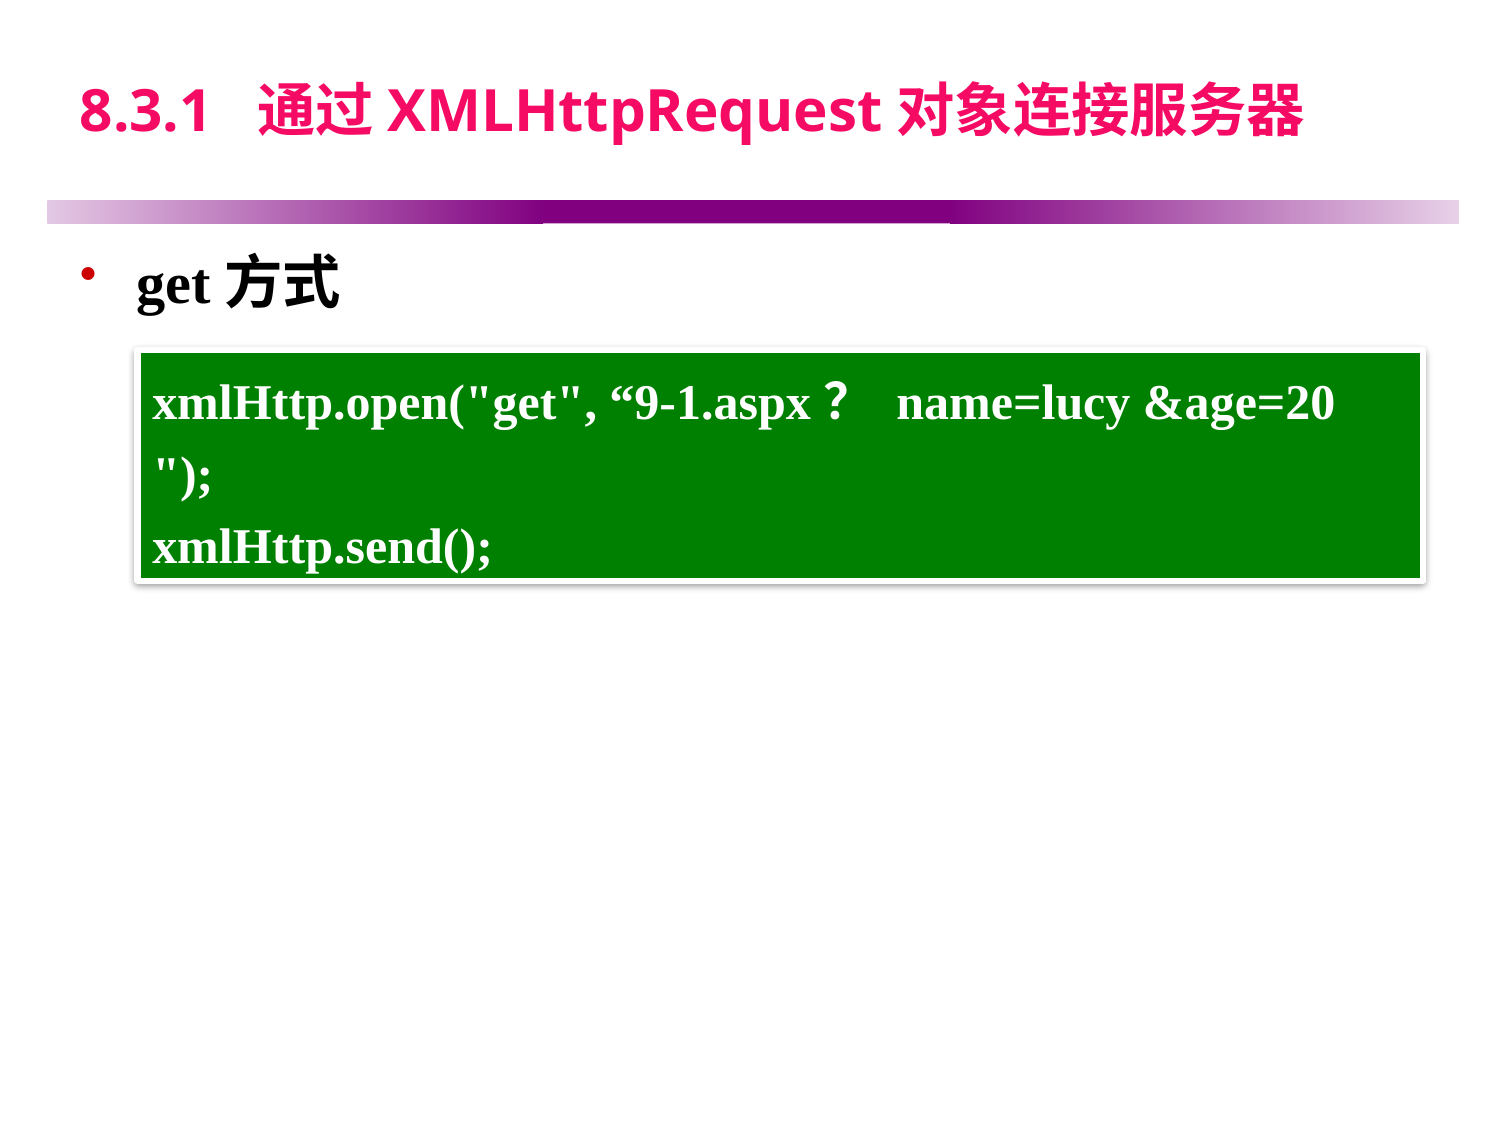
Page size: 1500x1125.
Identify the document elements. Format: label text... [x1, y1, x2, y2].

text_box xmlHttp.open("get", “9-1.aspx？ name=lucy &age=20 "); xmlHttp.send(); [134, 347, 1426, 584]
list get方式 [64, 237, 1447, 350]
title 8.3.1 通过XMLHttpRequest对象连接服务器 [64, 24, 1424, 193]
